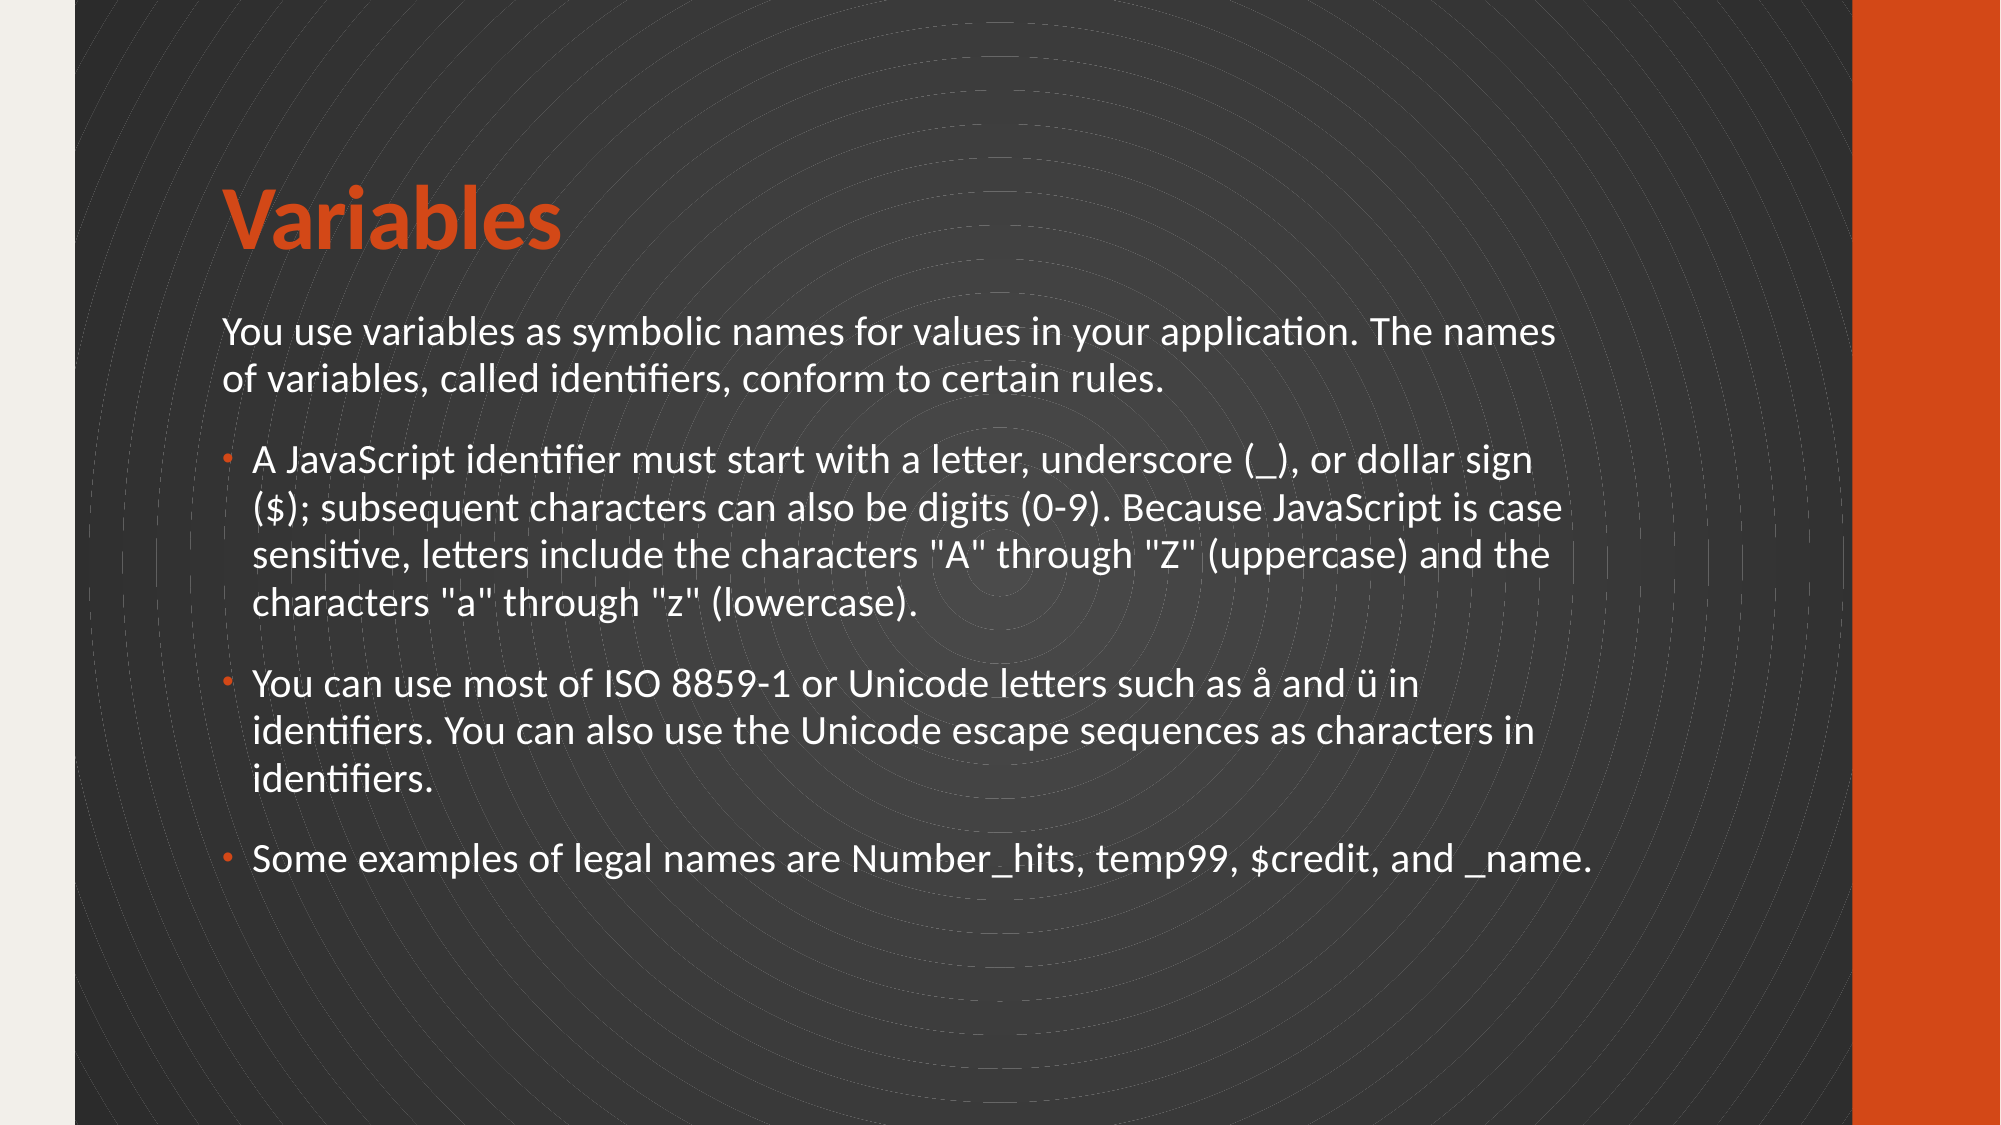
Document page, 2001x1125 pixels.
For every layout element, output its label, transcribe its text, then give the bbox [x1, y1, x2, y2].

list You use variables as symbolic names for values in your application. The names of variables, called identifiers, conform to certain rules. A JavaScript identifier must start with a letter, underscore (_), or dollar sign ($); subsequent characters can also be digits (0-9). Because JavaScript is case sensitive, letters include the characters "A" through "Z" (uppercase) and the characters "a" through "z" (lowercase). You can use most of ISO 8859-1 or Unicode letters such as å and ü in identifiers. You can also use the Unicode escape sequences as characters in identifiers. Some examples of legal names are Number_hits, temp99, $credit, and _name. [206, 299, 1617, 1014]
title Variables [206, 48, 1797, 278]
